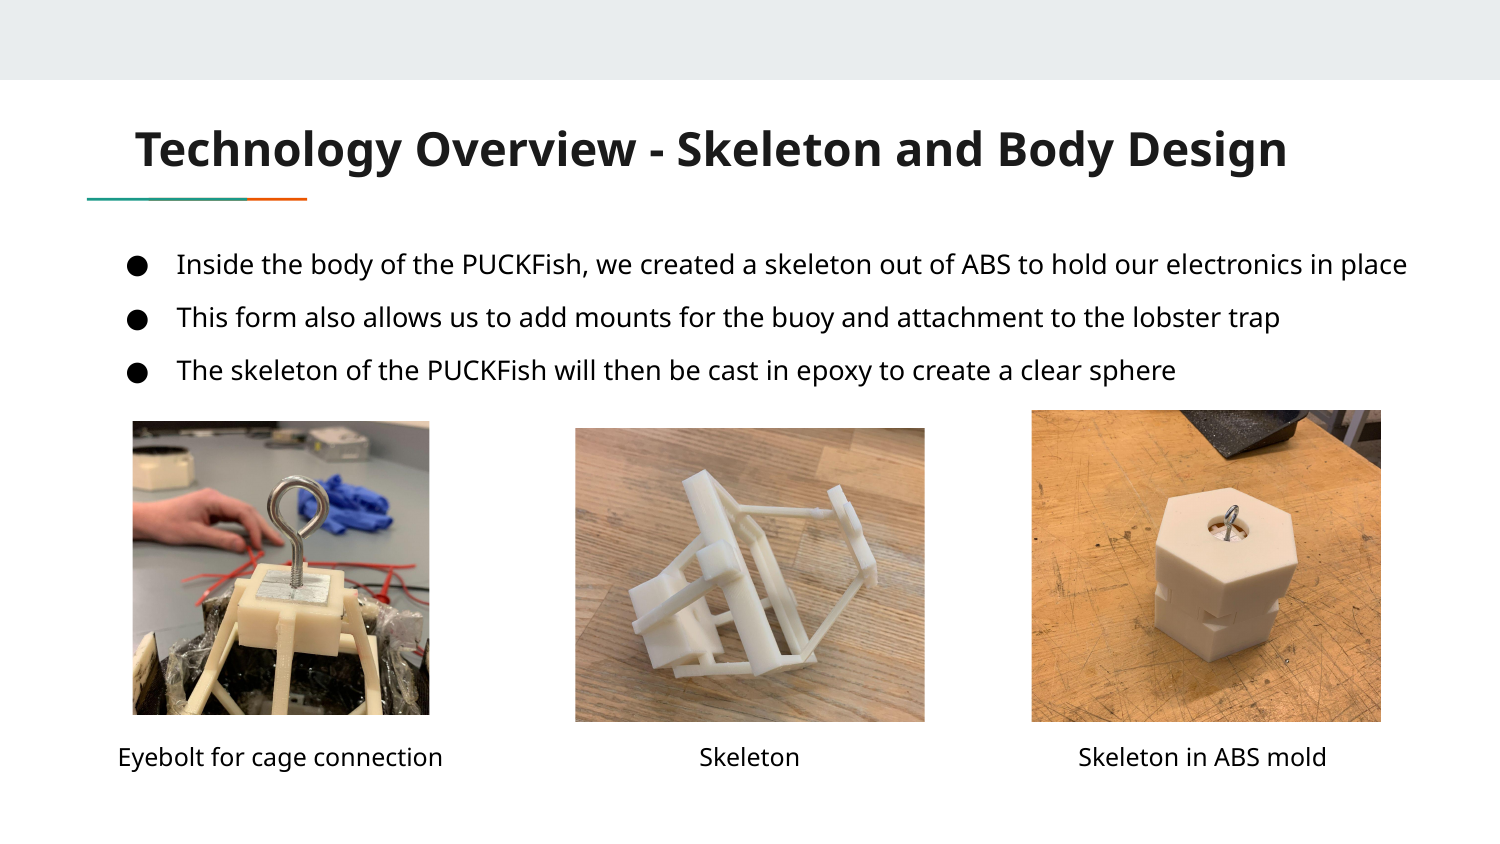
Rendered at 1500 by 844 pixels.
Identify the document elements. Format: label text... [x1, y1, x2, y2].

text_box Skeleton [520, 726, 976, 787]
picture [132, 421, 430, 716]
text_box Inside the body of the PUCKFish, we created a skeleton out of ABS to hold our electronics in place This form also allows us to add mounts for the buoy and attachment to the lobster trap The skeleton of the PUCKFish will then be cast in epoxy to create a clear sphere [86, 232, 1436, 402]
title Technology Overview - Skeleton and Body Design [119, 103, 1381, 192]
picture [575, 428, 925, 722]
text_box Eyebolt for cage connection [51, 726, 511, 787]
picture [1031, 410, 1382, 722]
text_box Skeleton in ABS mold [976, 726, 1437, 787]
